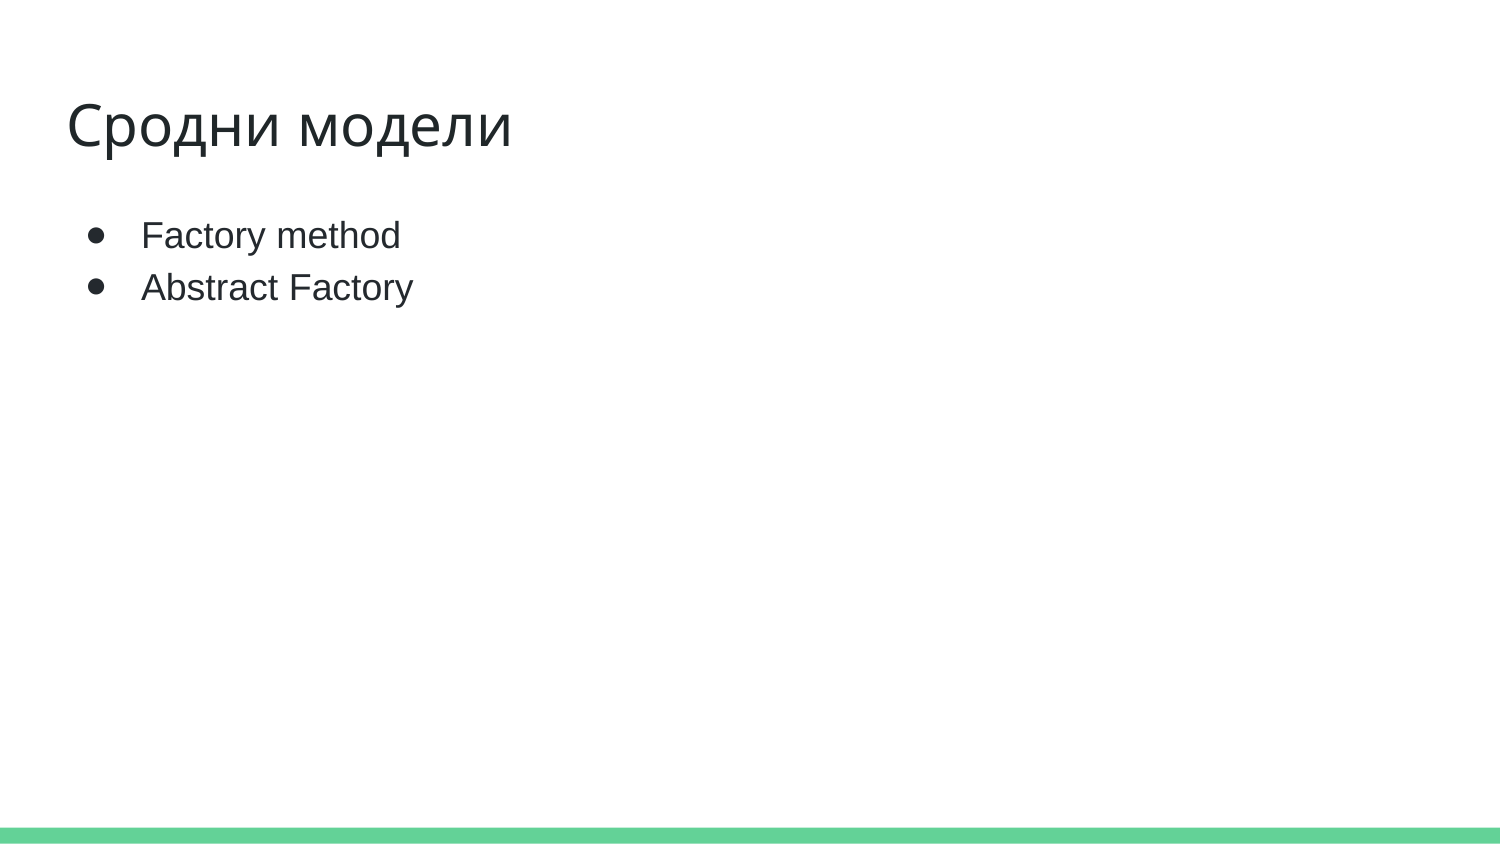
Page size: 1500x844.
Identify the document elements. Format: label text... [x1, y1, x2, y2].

list Factory method Abstract Factory [51, 189, 1449, 750]
title Сродни модели [51, 72, 1449, 167]
